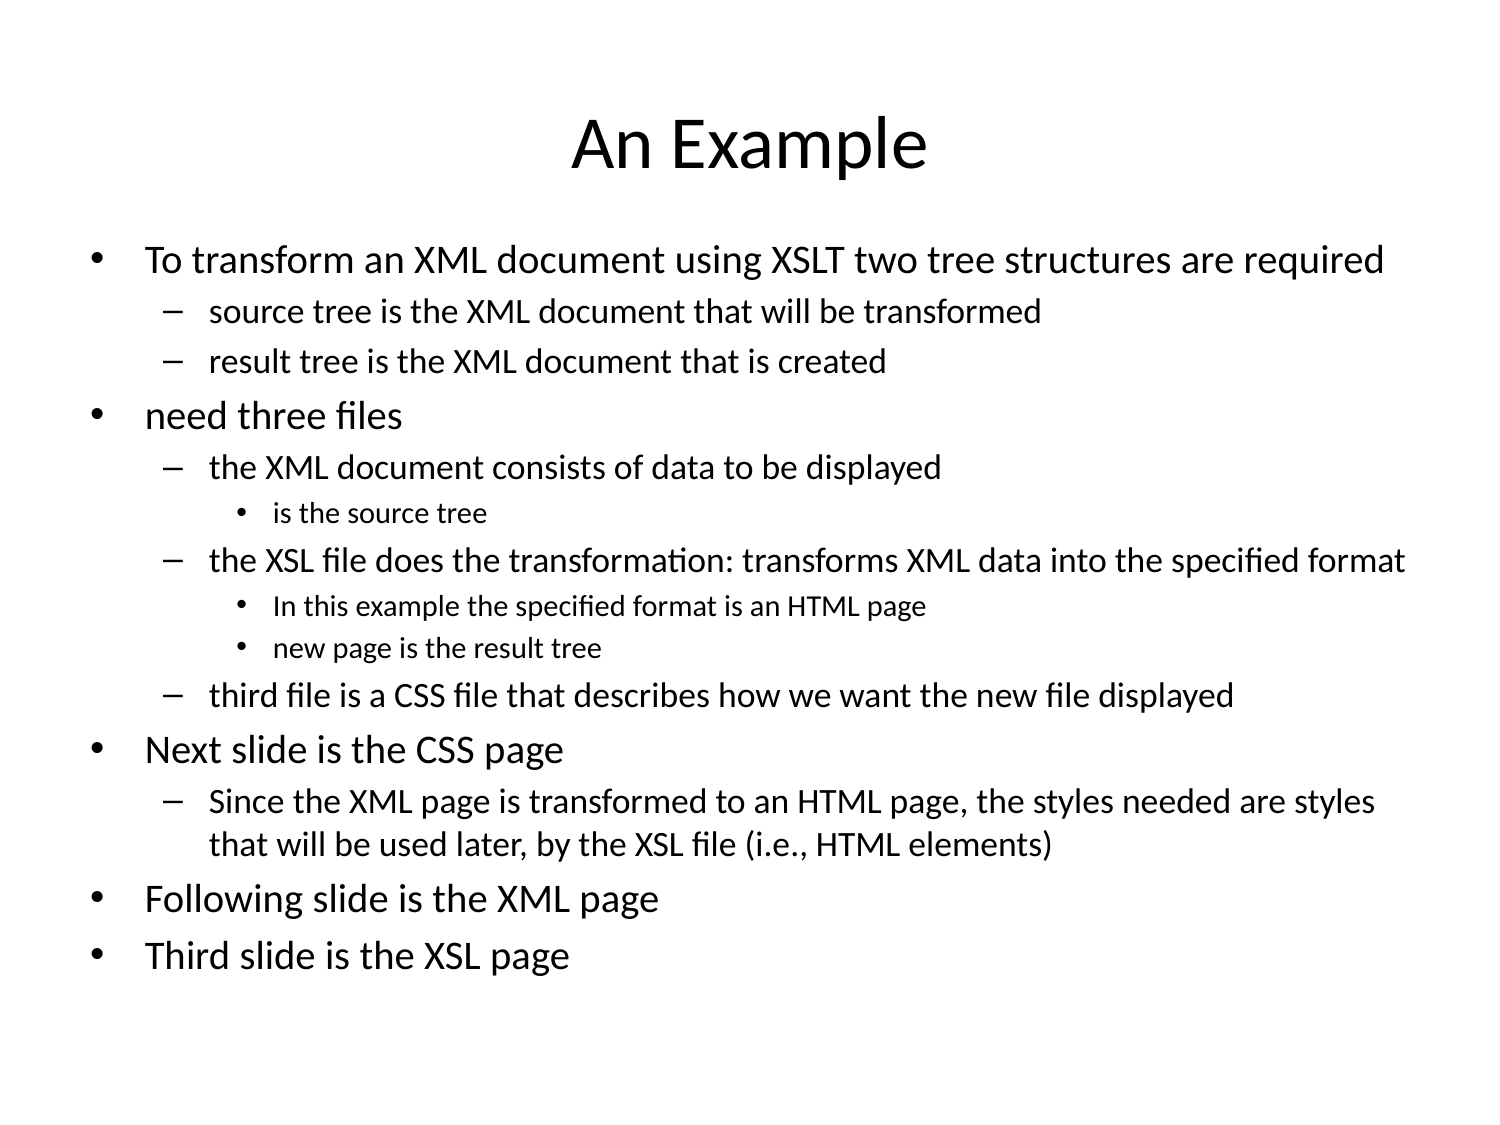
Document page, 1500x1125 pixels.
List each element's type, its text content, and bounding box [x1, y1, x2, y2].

title An Example [75, 45, 1425, 224]
list To transform an XML document using XSLT two tree structures are required source tree is the XML document that will be transformed result tree is the XML document that is created need three files the XML document consists of data to be displayed is the source tree the XSL file does the transformation: transforms XML data into the specified format In this example the specified format is an HTML page new page is the result tree third file is a CSS file that describes how we want the new file displayed Next slide is the CSS page Since the XML page is transformed to an HTML page, the styles needed are styles that will be used later, by the XSL file (i.e., HTML elements) Following slide is the XML page Third slide is the XSL page [75, 224, 1425, 1005]
